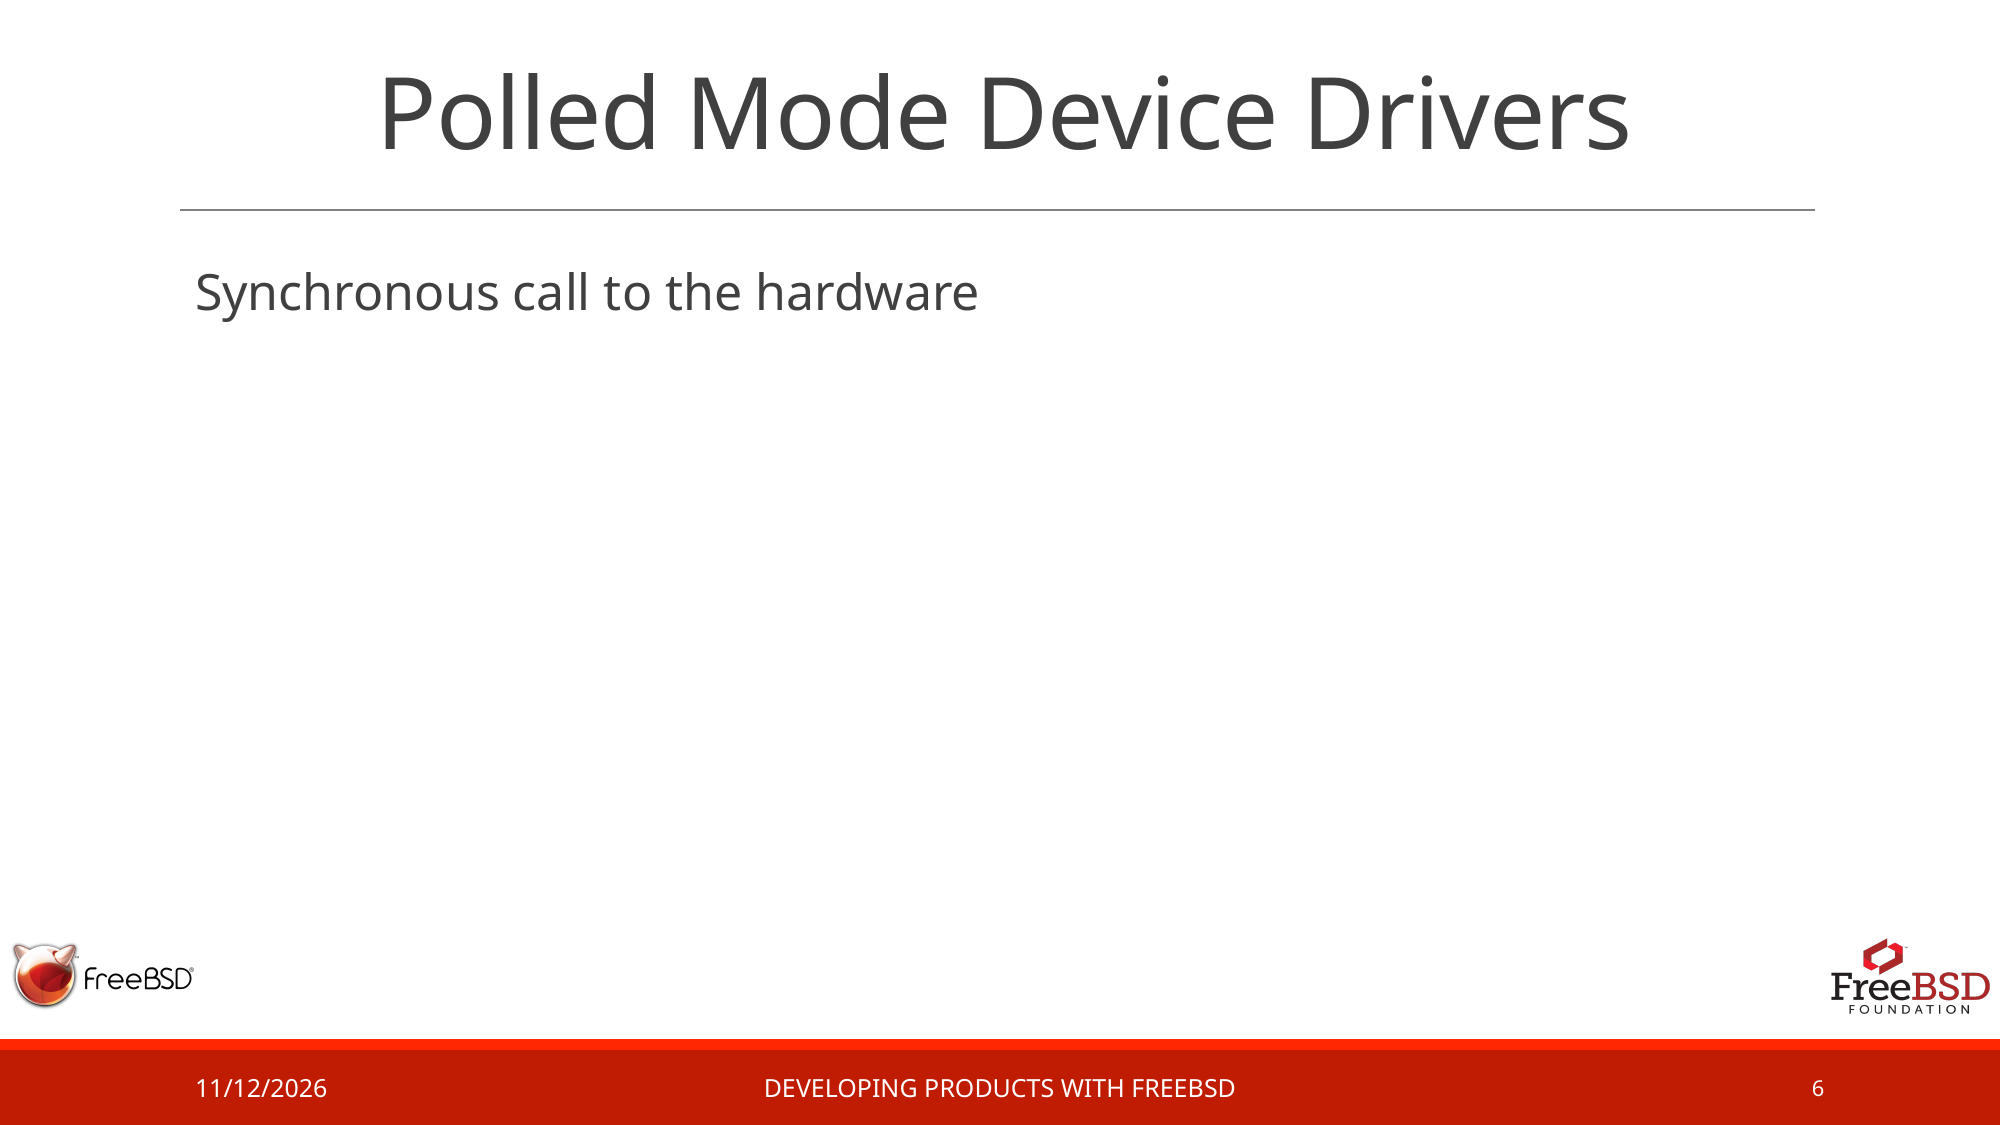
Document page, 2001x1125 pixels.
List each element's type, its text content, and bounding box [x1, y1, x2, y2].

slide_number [180, 1059, 586, 1120]
footer Developing Products with FreeBSD [604, 1059, 1396, 1120]
list Synchronous call to the hardware [180, 259, 1830, 963]
picture [0, 931, 194, 1021]
slide_number 6 [1624, 1059, 1840, 1120]
title Polled Mode Device Drivers [180, 47, 1830, 191]
